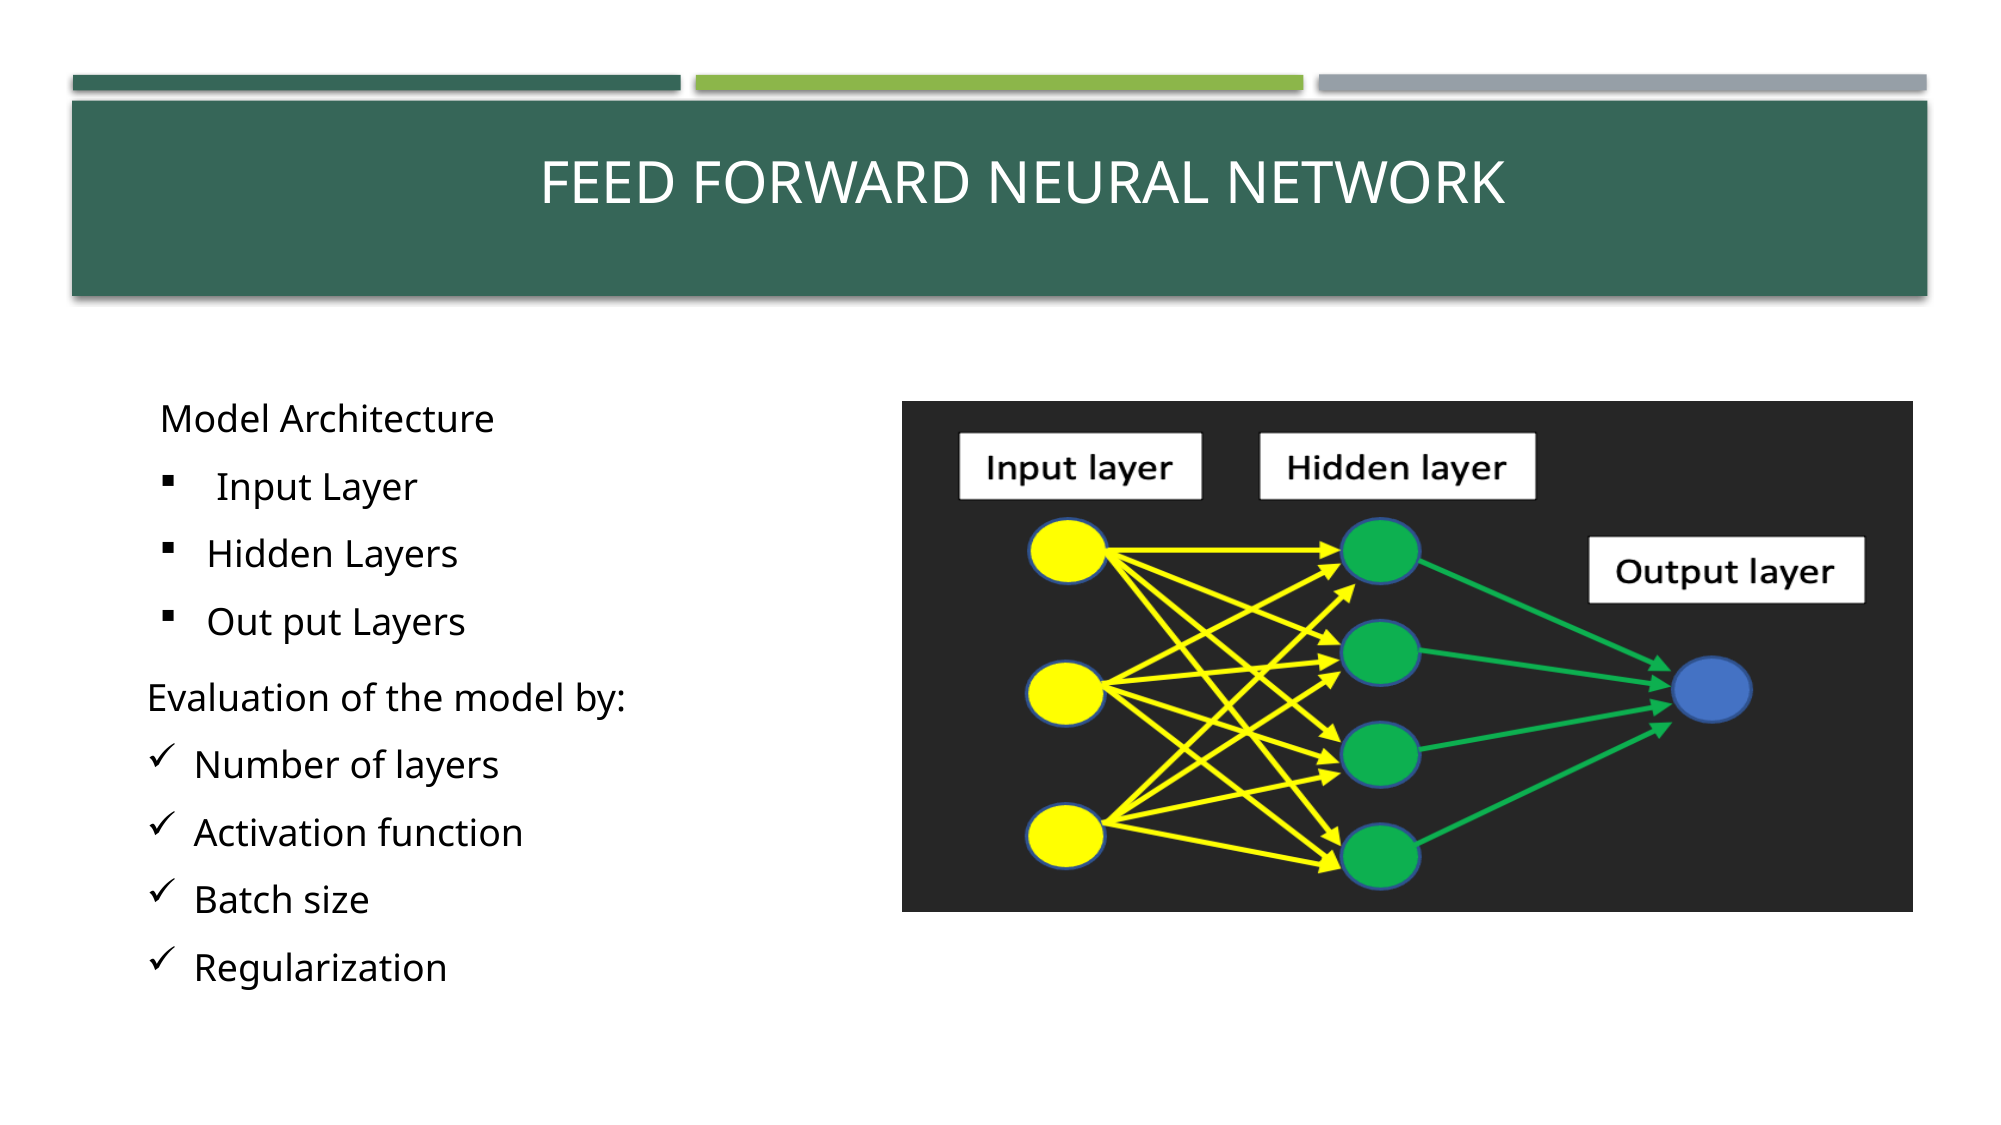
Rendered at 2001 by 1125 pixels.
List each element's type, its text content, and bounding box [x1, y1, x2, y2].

text_box Evaluation of the model by: Number of layers Activation function Batch size Regularization [131, 643, 1102, 997]
title Feed Forward Neural Network [317, 113, 1728, 223]
text_box Model Architecture Input Layer Hidden Layers Out put Layers [144, 365, 939, 643]
picture [902, 401, 1914, 913]
